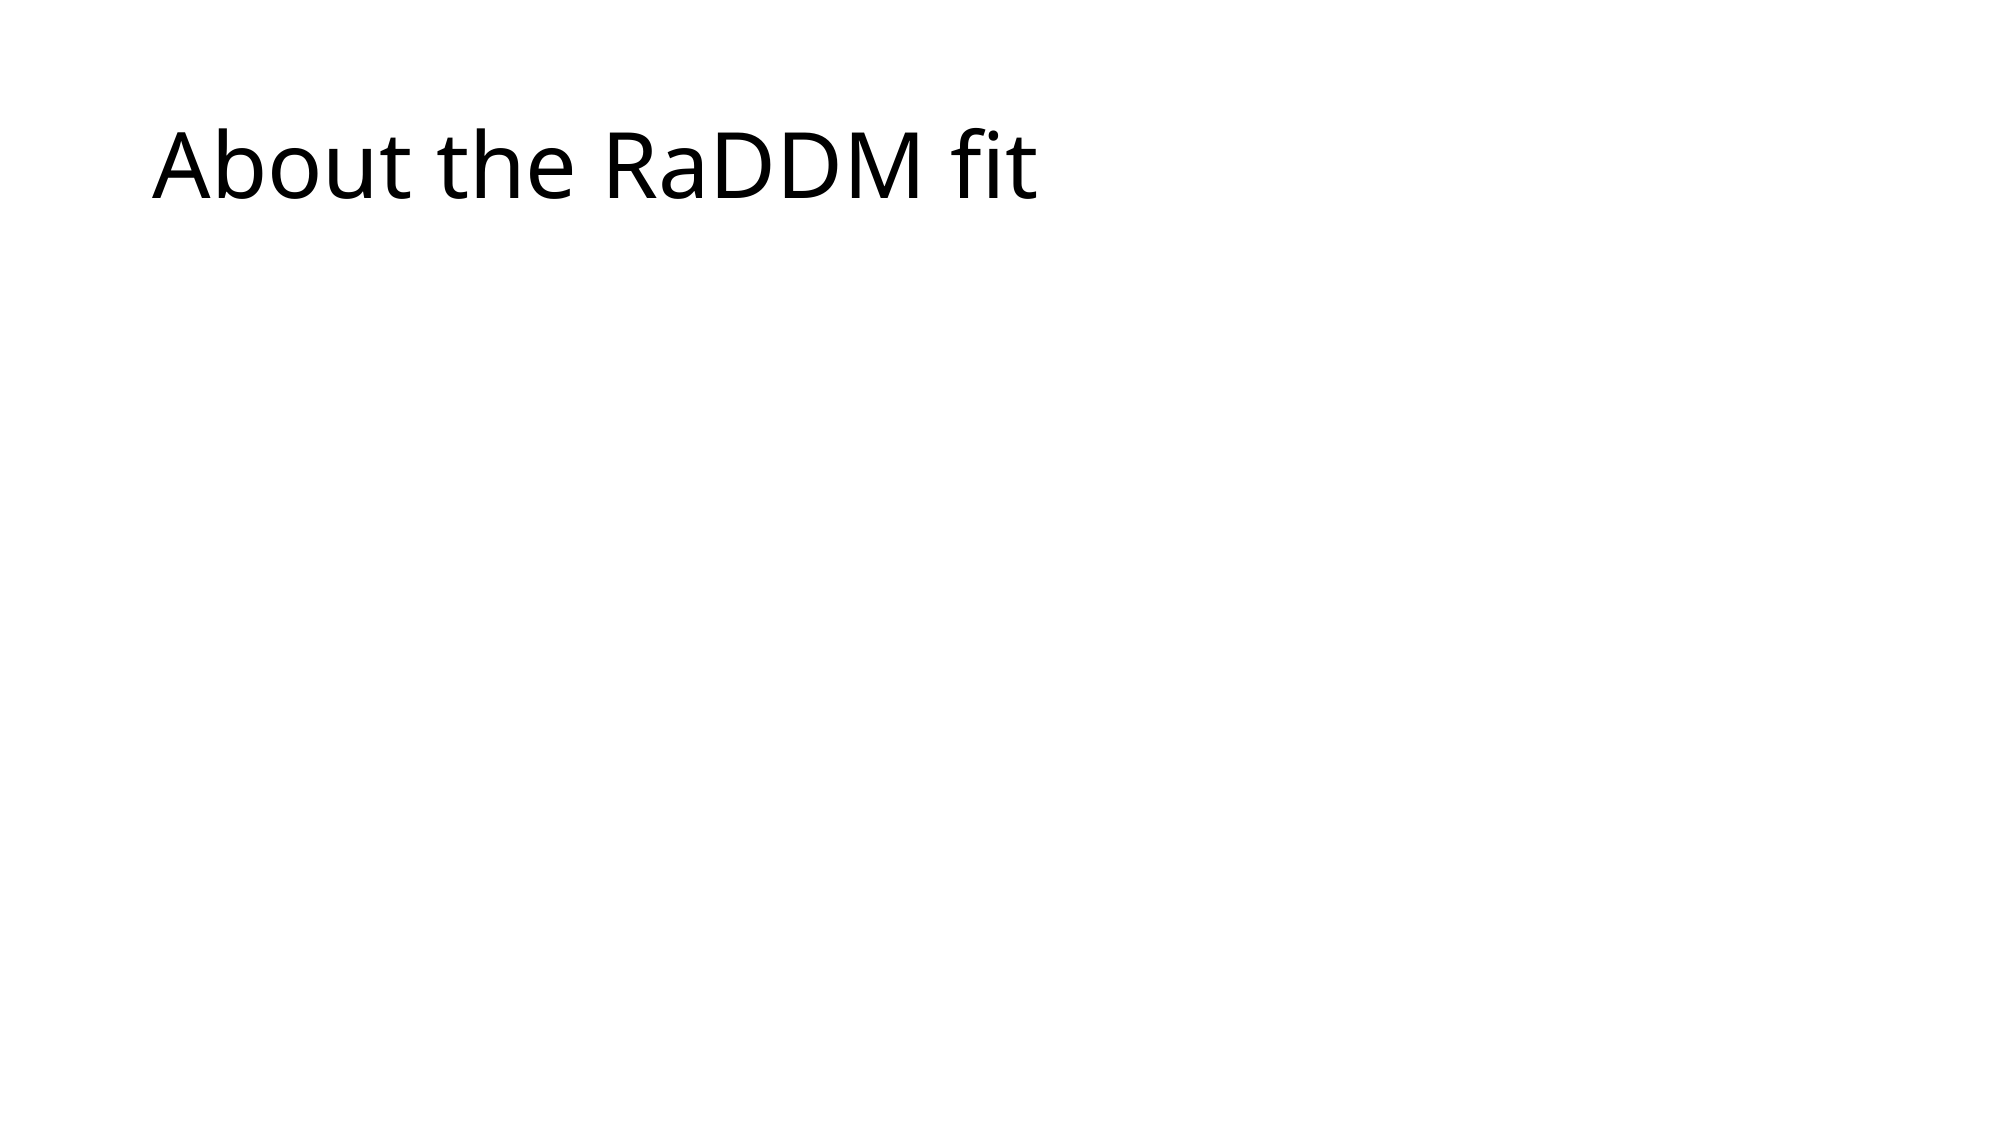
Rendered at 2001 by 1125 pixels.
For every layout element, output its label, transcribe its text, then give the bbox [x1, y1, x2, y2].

title About the RaDDM fit [137, 59, 1863, 278]
